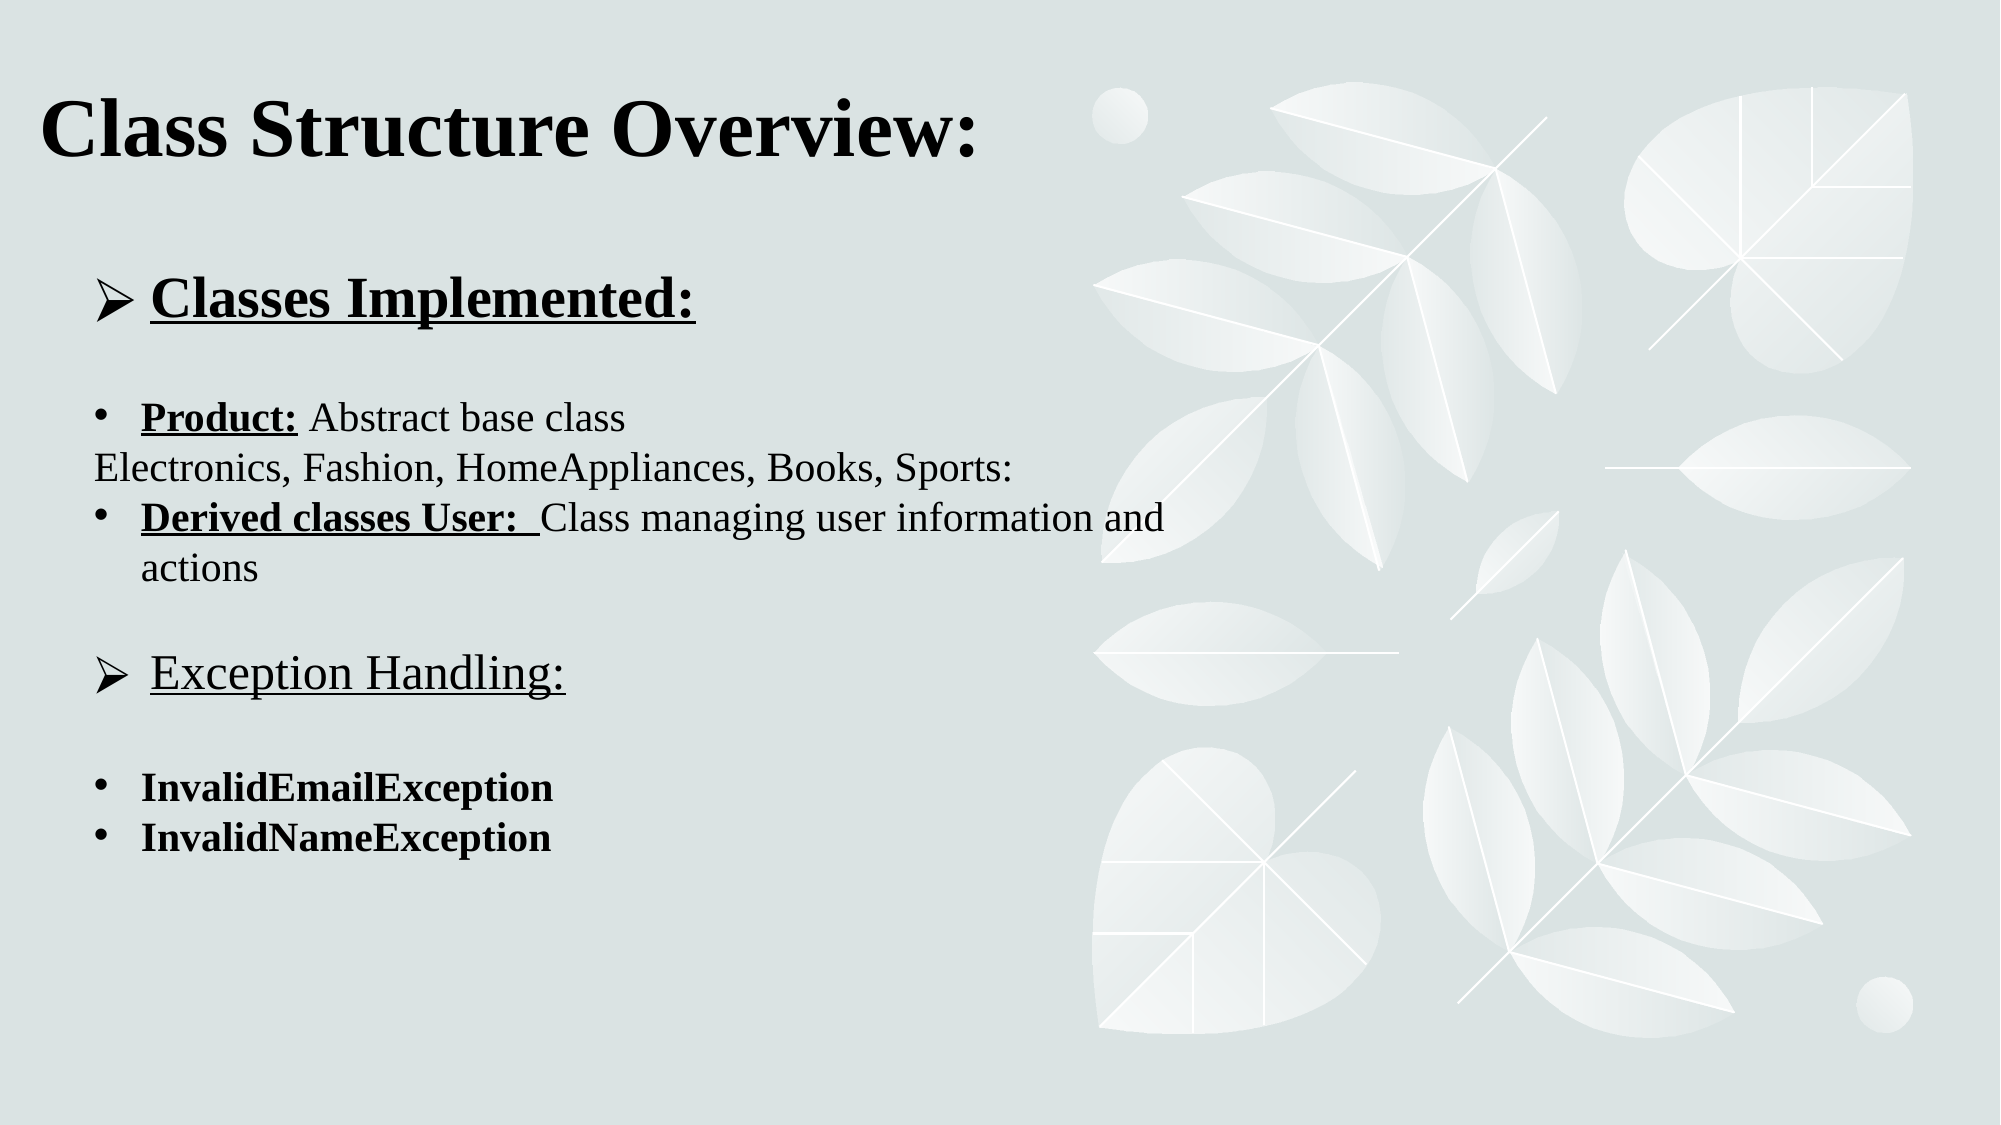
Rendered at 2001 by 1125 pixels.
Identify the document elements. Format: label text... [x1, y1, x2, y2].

title Class Structure Overview: [24, 11, 1799, 181]
text_box Classes Implemented: Product: Abstract base class Electronics, Fashion, HomeAppliances, Books, Sports: Derived classes User: Class managing user information and actions Exception Handling: InvalidEmailException InvalidNameException [78, 251, 1196, 867]
